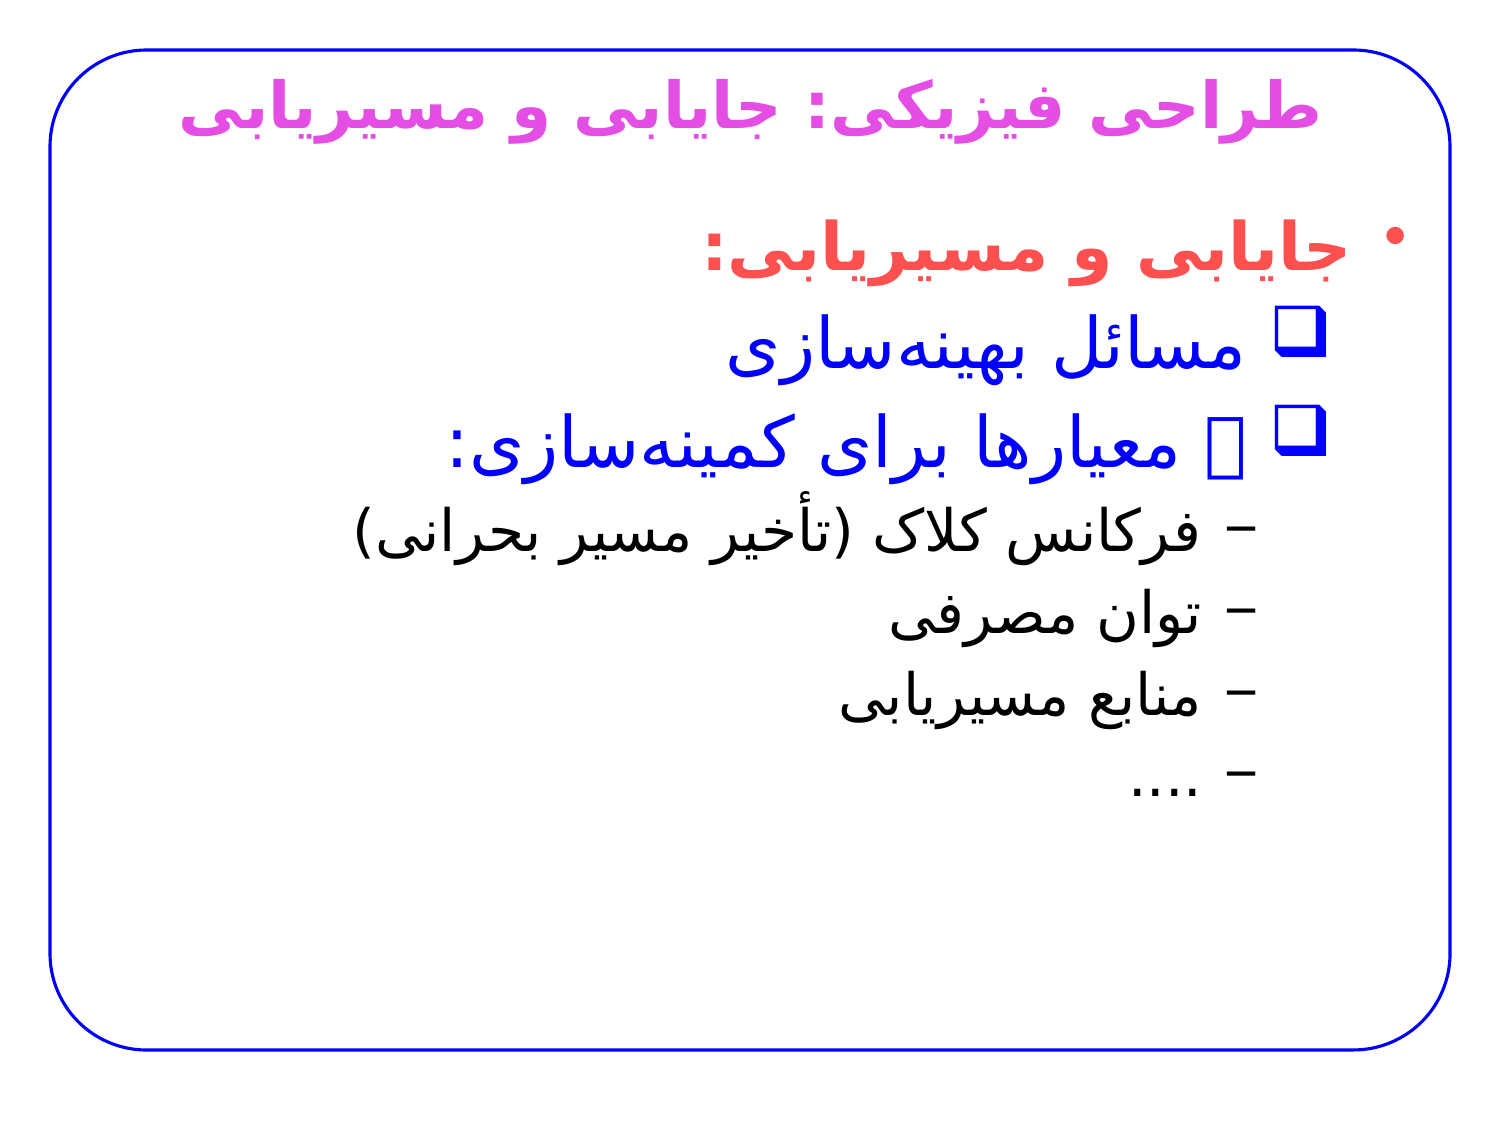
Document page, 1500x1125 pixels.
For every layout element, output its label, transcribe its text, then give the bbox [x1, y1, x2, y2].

title طراحی فیزیکی: جایابی و مسیریابی [113, 66, 1389, 140]
text_box جایابی و مسیریابی: مسائل بهینه‌سازی  معیارها برای کمینه‌سازی: فرکانس کلاک (تأخیر مسیر بحرانی) توان مصرفی منابع مسیریابی .... [312, 196, 1424, 963]
